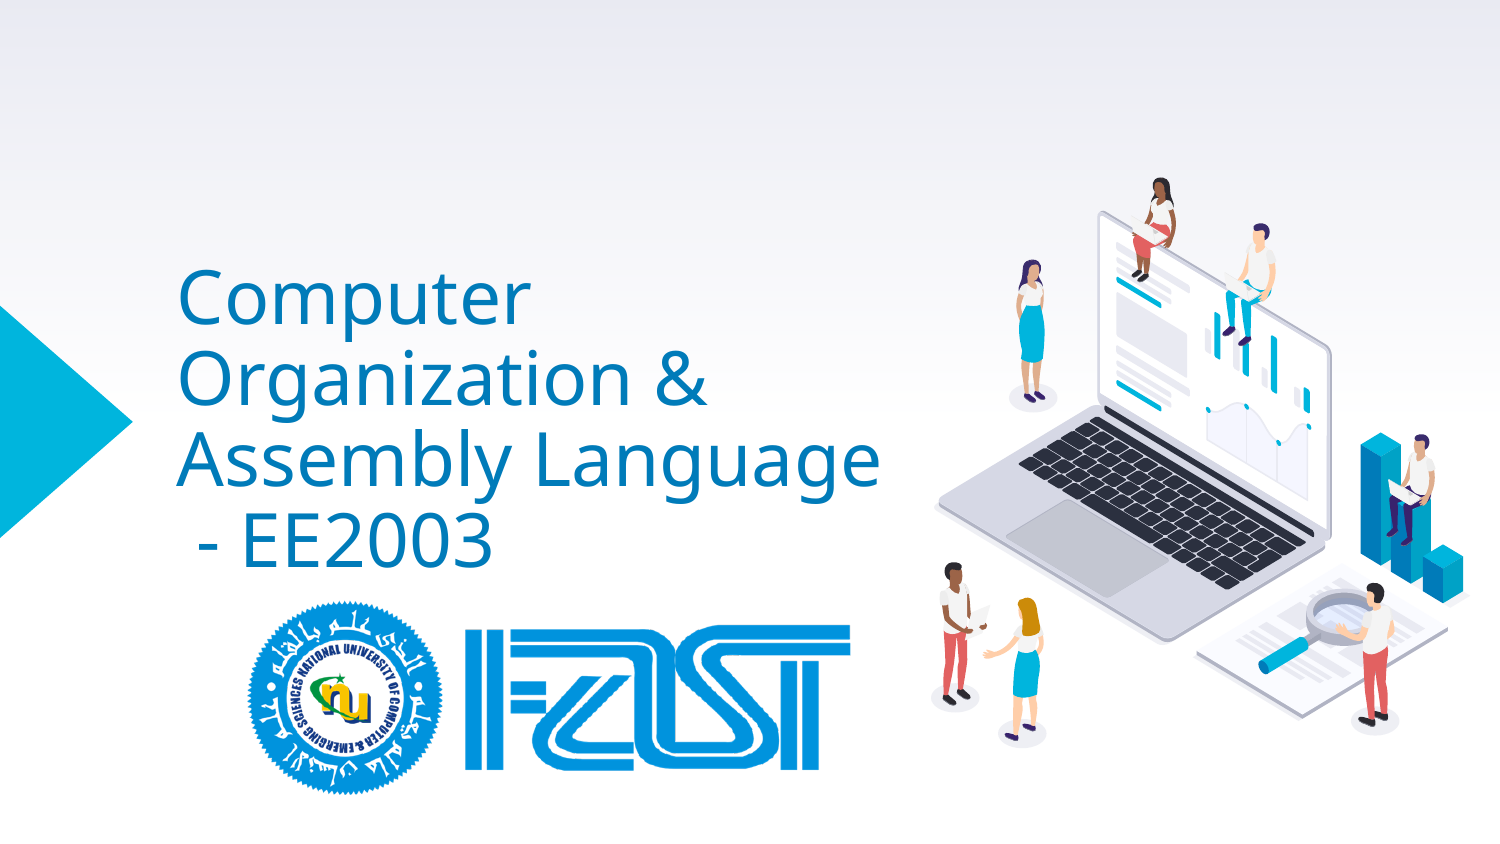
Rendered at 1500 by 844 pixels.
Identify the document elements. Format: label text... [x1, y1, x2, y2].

title Computer Organization & Assembly Language - EE2003 [176, 305, 925, 538]
picture [246, 599, 851, 796]
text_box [930, 177, 1471, 749]
